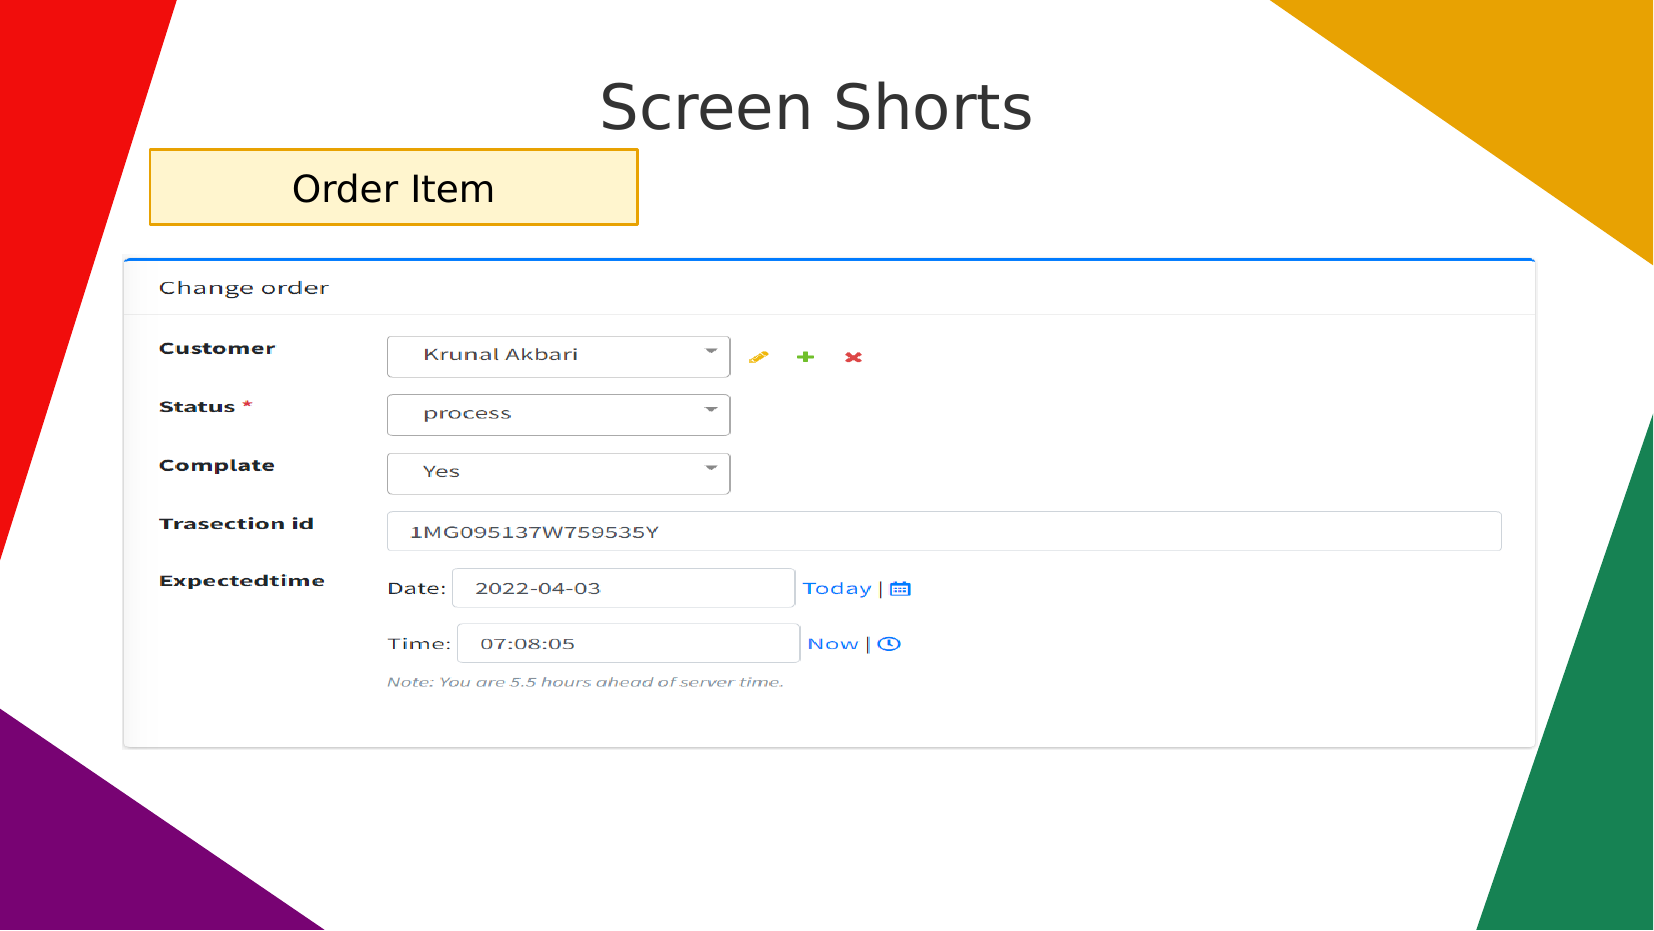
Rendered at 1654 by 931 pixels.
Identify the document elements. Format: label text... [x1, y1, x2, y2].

text_box Order Item [150, 149, 638, 225]
picture [122, 254, 1538, 750]
title Screen Shorts [118, 59, 1536, 150]
